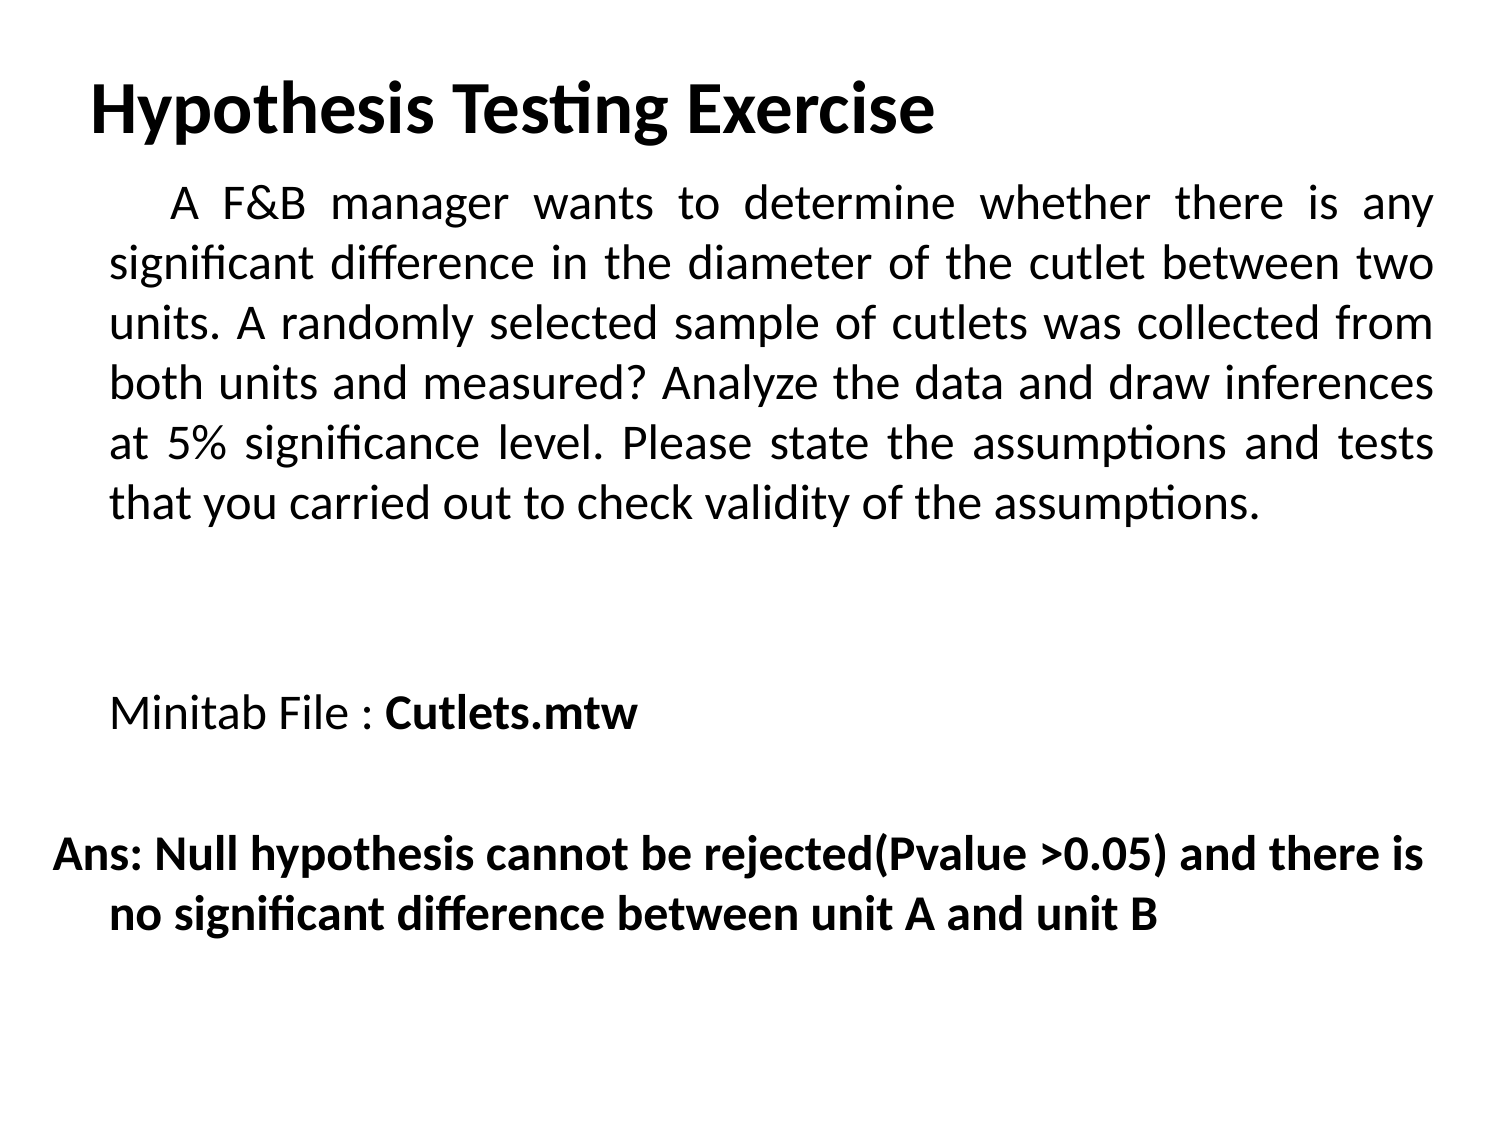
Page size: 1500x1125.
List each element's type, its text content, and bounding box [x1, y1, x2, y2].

list A F&B manager wants to determine whether there is any significant difference in the diameter of the cutlet between two units. A randomly selected sample of cutlets was collected from both units and measured? Analyze the data and draw inferences at 5% significance level. Please state the assumptions and tests that you carried out to check validity of the assumptions. Minitab File : Cutlets.mtw Ans: Null hypothesis cannot be rejected(Pvalue >0.05) and there is no significant difference between unit A and unit B [37, 162, 1450, 1063]
title Hypothesis Testing Exercise [75, 45, 1425, 162]
